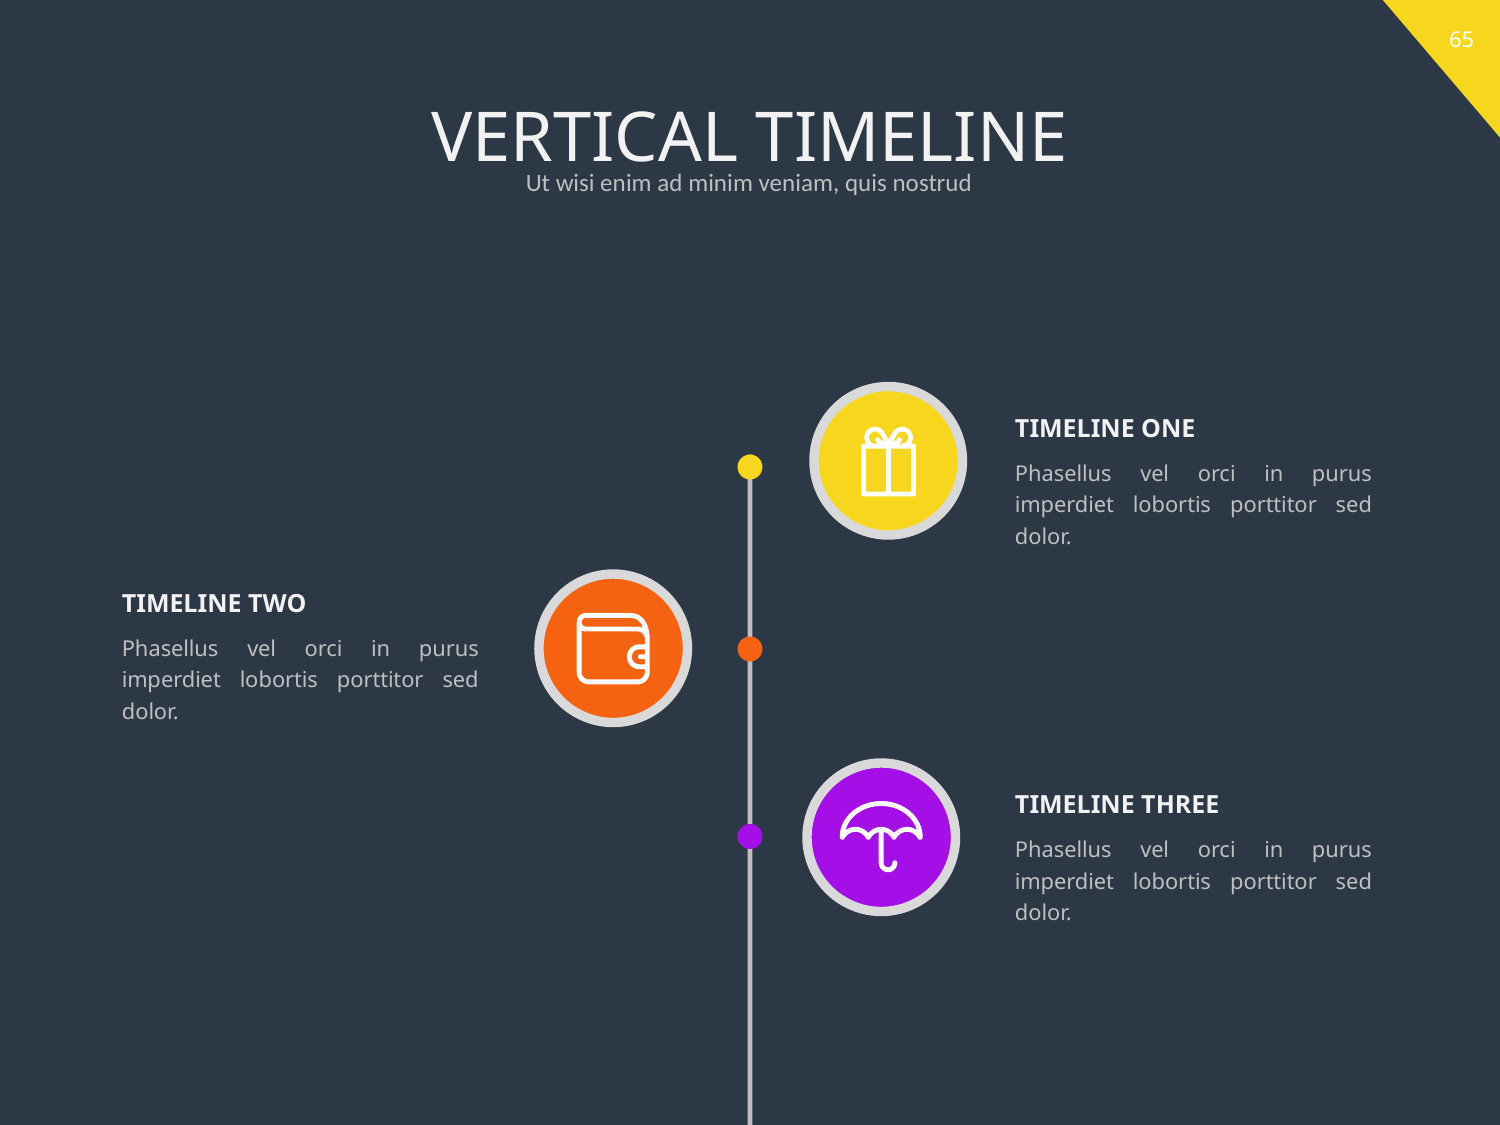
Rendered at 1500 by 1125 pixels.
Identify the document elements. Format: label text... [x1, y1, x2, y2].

text_box TIMELINE TWO [106, 579, 495, 620]
text_box [736, 823, 749, 850]
text_box TIMELINE ONE [999, 404, 1388, 445]
list Ut wisi enim ad minim veniam, quis nostrud [209, 163, 1290, 204]
text_box [839, 801, 923, 873]
text_box [736, 453, 764, 481]
text_box [861, 426, 916, 497]
title VERTICAL TIMELINE [84, 95, 1414, 205]
text_box [751, 823, 764, 850]
text_box [538, 573, 688, 724]
text_box [813, 385, 964, 536]
text_box [751, 635, 764, 663]
text_box [736, 635, 749, 663]
text_box [576, 612, 650, 685]
text_box TIMELINE THREE [999, 781, 1388, 822]
text_box Phasellus vel orci in purus imperdiet lobortis porttitor sed dolor. [106, 621, 495, 710]
text_box Phasellus vel orci in purus imperdiet lobortis porttitor sed dolor. [999, 446, 1388, 535]
text_box [806, 762, 957, 913]
text_box Phasellus vel orci in purus imperdiet lobortis porttitor sed dolor. [999, 823, 1388, 911]
